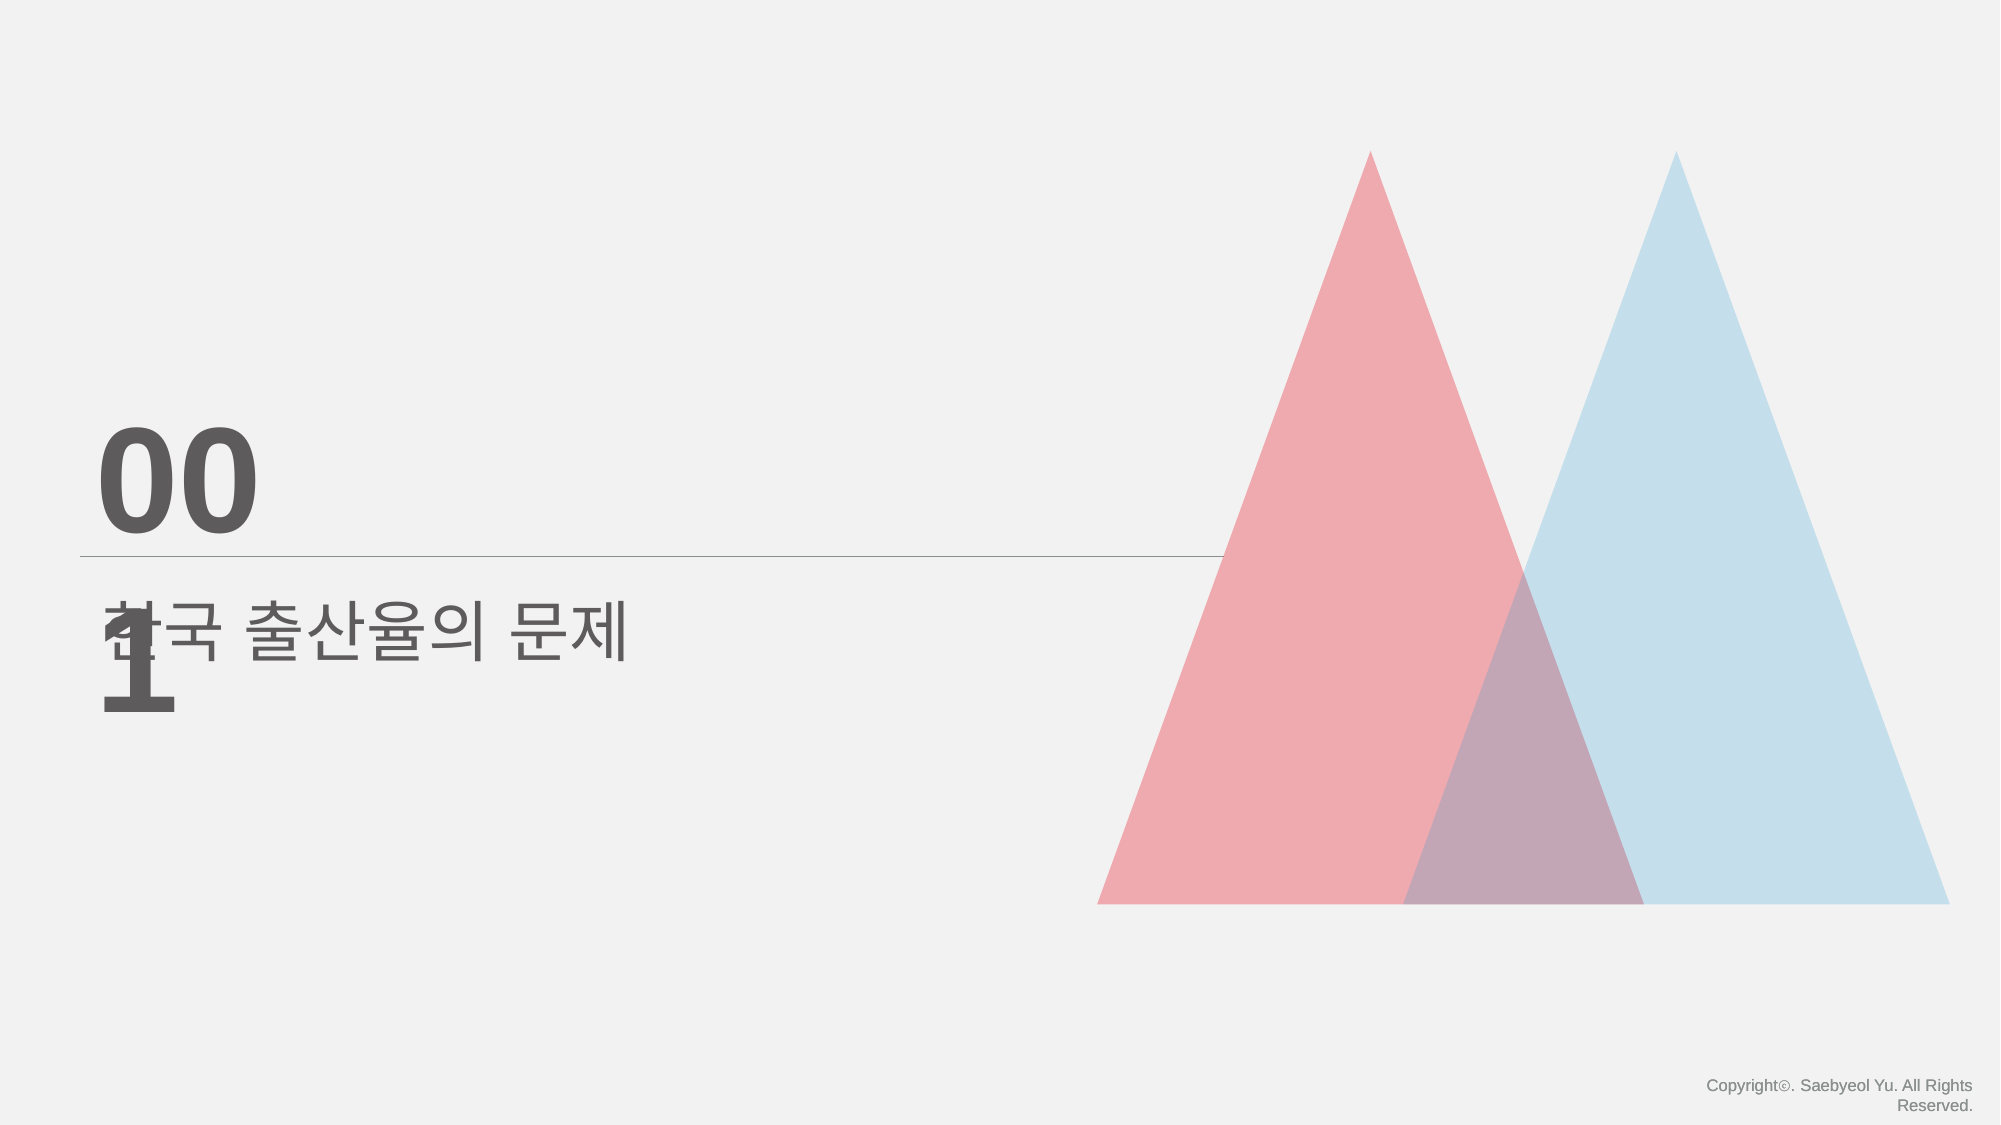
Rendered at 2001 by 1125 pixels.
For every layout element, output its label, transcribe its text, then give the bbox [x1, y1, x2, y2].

text_box 001 [80, 564, 361, 750]
text_box Copyrightⓒ. Saebyeol Yu. All Rights Reserved. [1620, 1067, 1989, 1122]
text_box [1402, 150, 1950, 905]
text_box [1097, 150, 1523, 905]
text_box 001 [80, 374, 361, 556]
text_box 한국 출산율의 문제 [87, 582, 788, 678]
